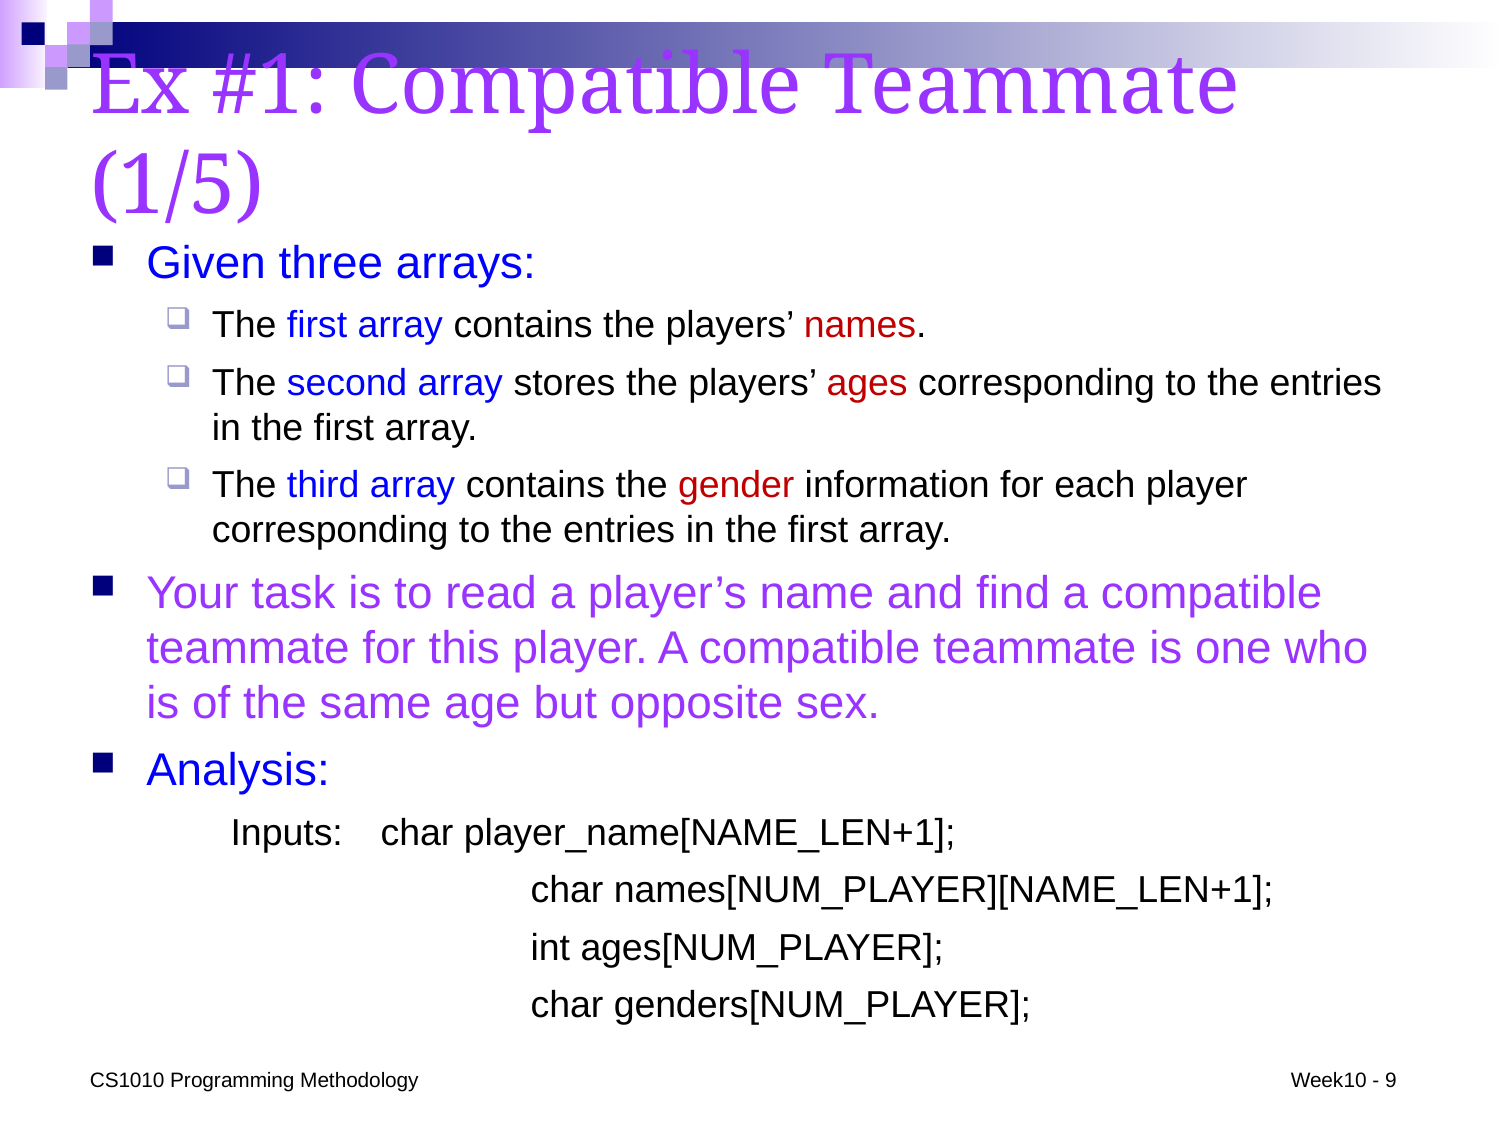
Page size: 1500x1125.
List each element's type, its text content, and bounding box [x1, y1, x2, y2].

slide_number Week10 - 9 [1276, 1059, 1428, 1100]
footer CS1010 Programming Methodology [75, 1059, 438, 1100]
title Ex #1: Compatible Teammate (1/5) [74, 63, 1426, 197]
text_box Given three arrays: The first array contains the players’ names. The second array stores the players’ ages corresponding to the entries in the first array. The third array contains the gender information for each player corresponding to the entries in the first array. Your task is to read a player’s name and find a compatible teammate for this player. A compatible teammate is one who is of the same age but opposite sex. Analysis: Inputs: char player_name[NAME_LEN+1]; char names[NUM_PLAYER][NAME_LEN+1]; int ages[NUM_PLAYER]; char genders[NUM_PLAYER]; [74, 224, 1425, 1033]
